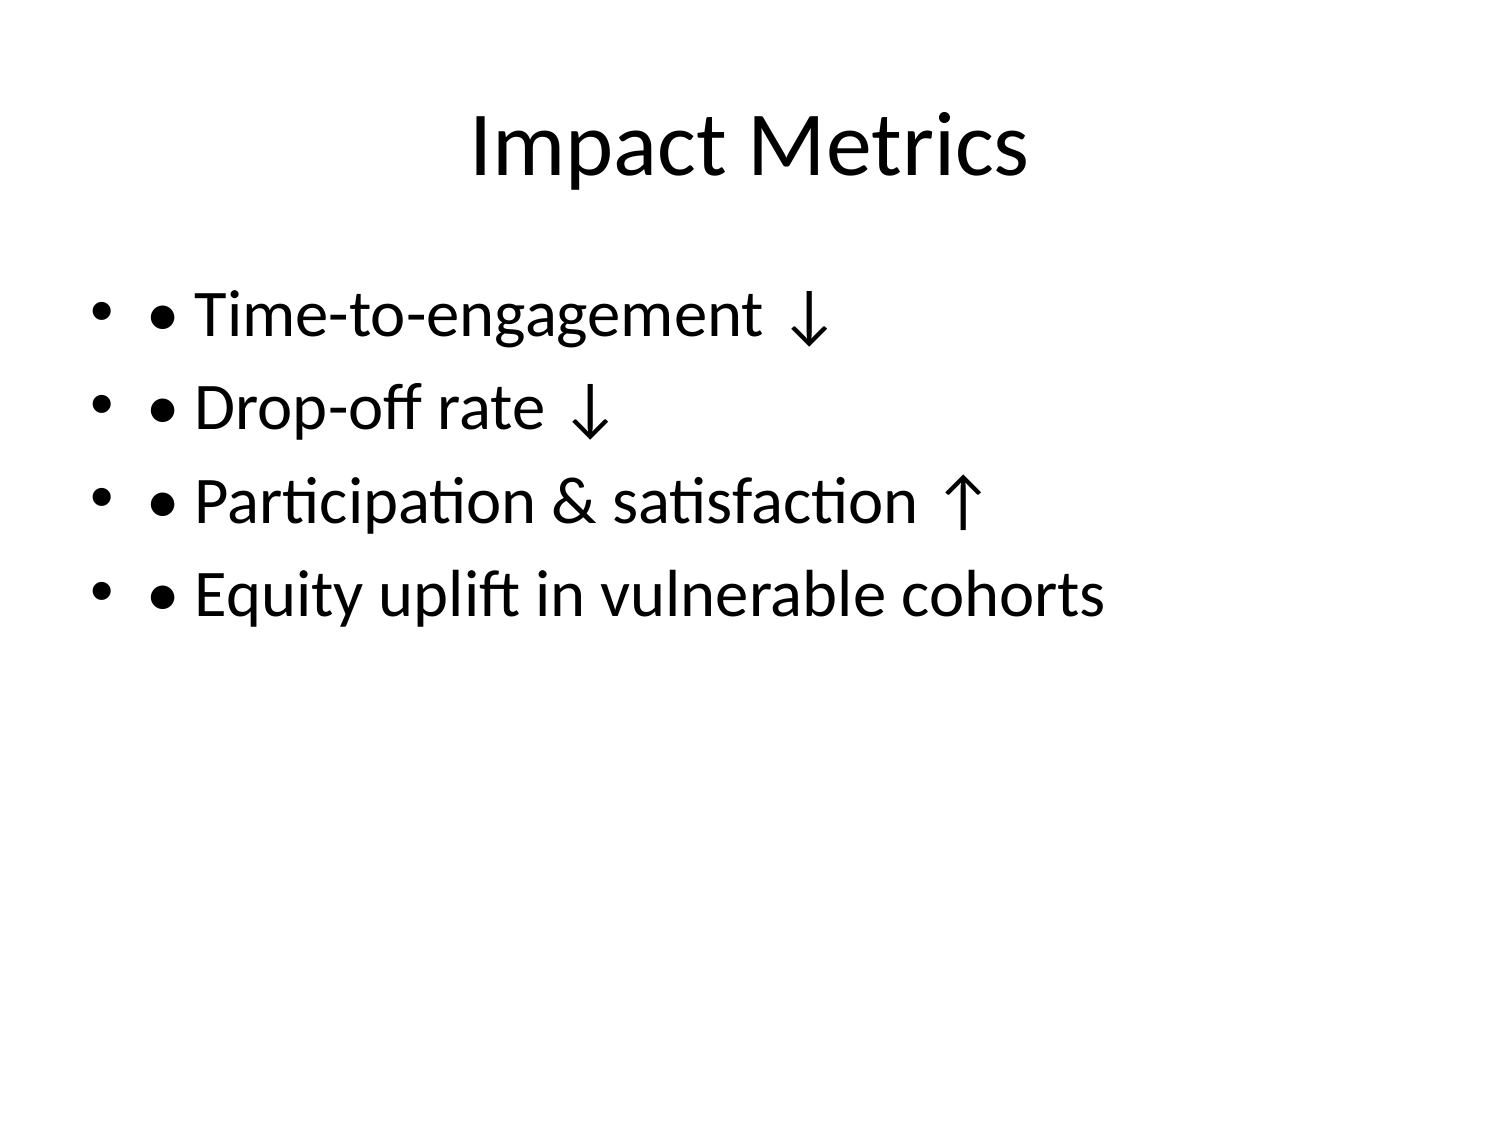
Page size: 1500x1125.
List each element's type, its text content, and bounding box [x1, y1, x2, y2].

list • Time-to-engagement ↓ • Drop-off rate ↓ • Participation & satisfaction ↑ • Equity uplift in vulnerable cohorts [75, 262, 1425, 1005]
title Impact Metrics [75, 45, 1425, 233]
